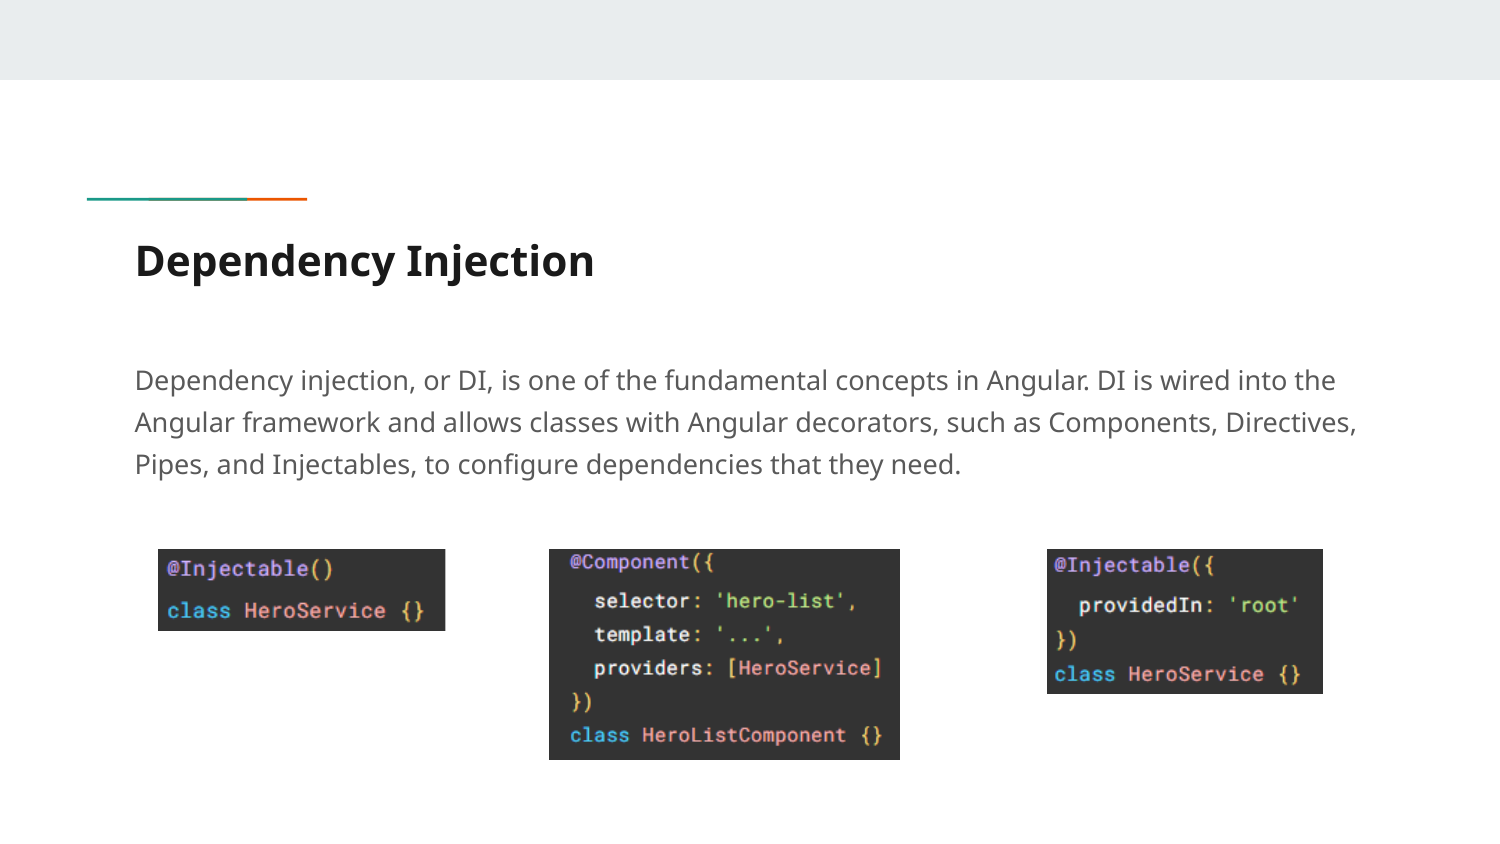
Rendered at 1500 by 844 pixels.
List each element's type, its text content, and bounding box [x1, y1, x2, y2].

title Dependency Injection [119, 216, 1381, 305]
picture [1047, 549, 1323, 694]
picture [549, 549, 900, 760]
picture [157, 549, 446, 631]
list Dependency injection, or DI, is one of the fundamental concepts in Angular. DI is wired into the Angular framework and allows classes with Angular decorators, such as Components, Directives, Pipes, and Injectables, to configure dependencies that they need. [119, 341, 1381, 712]
